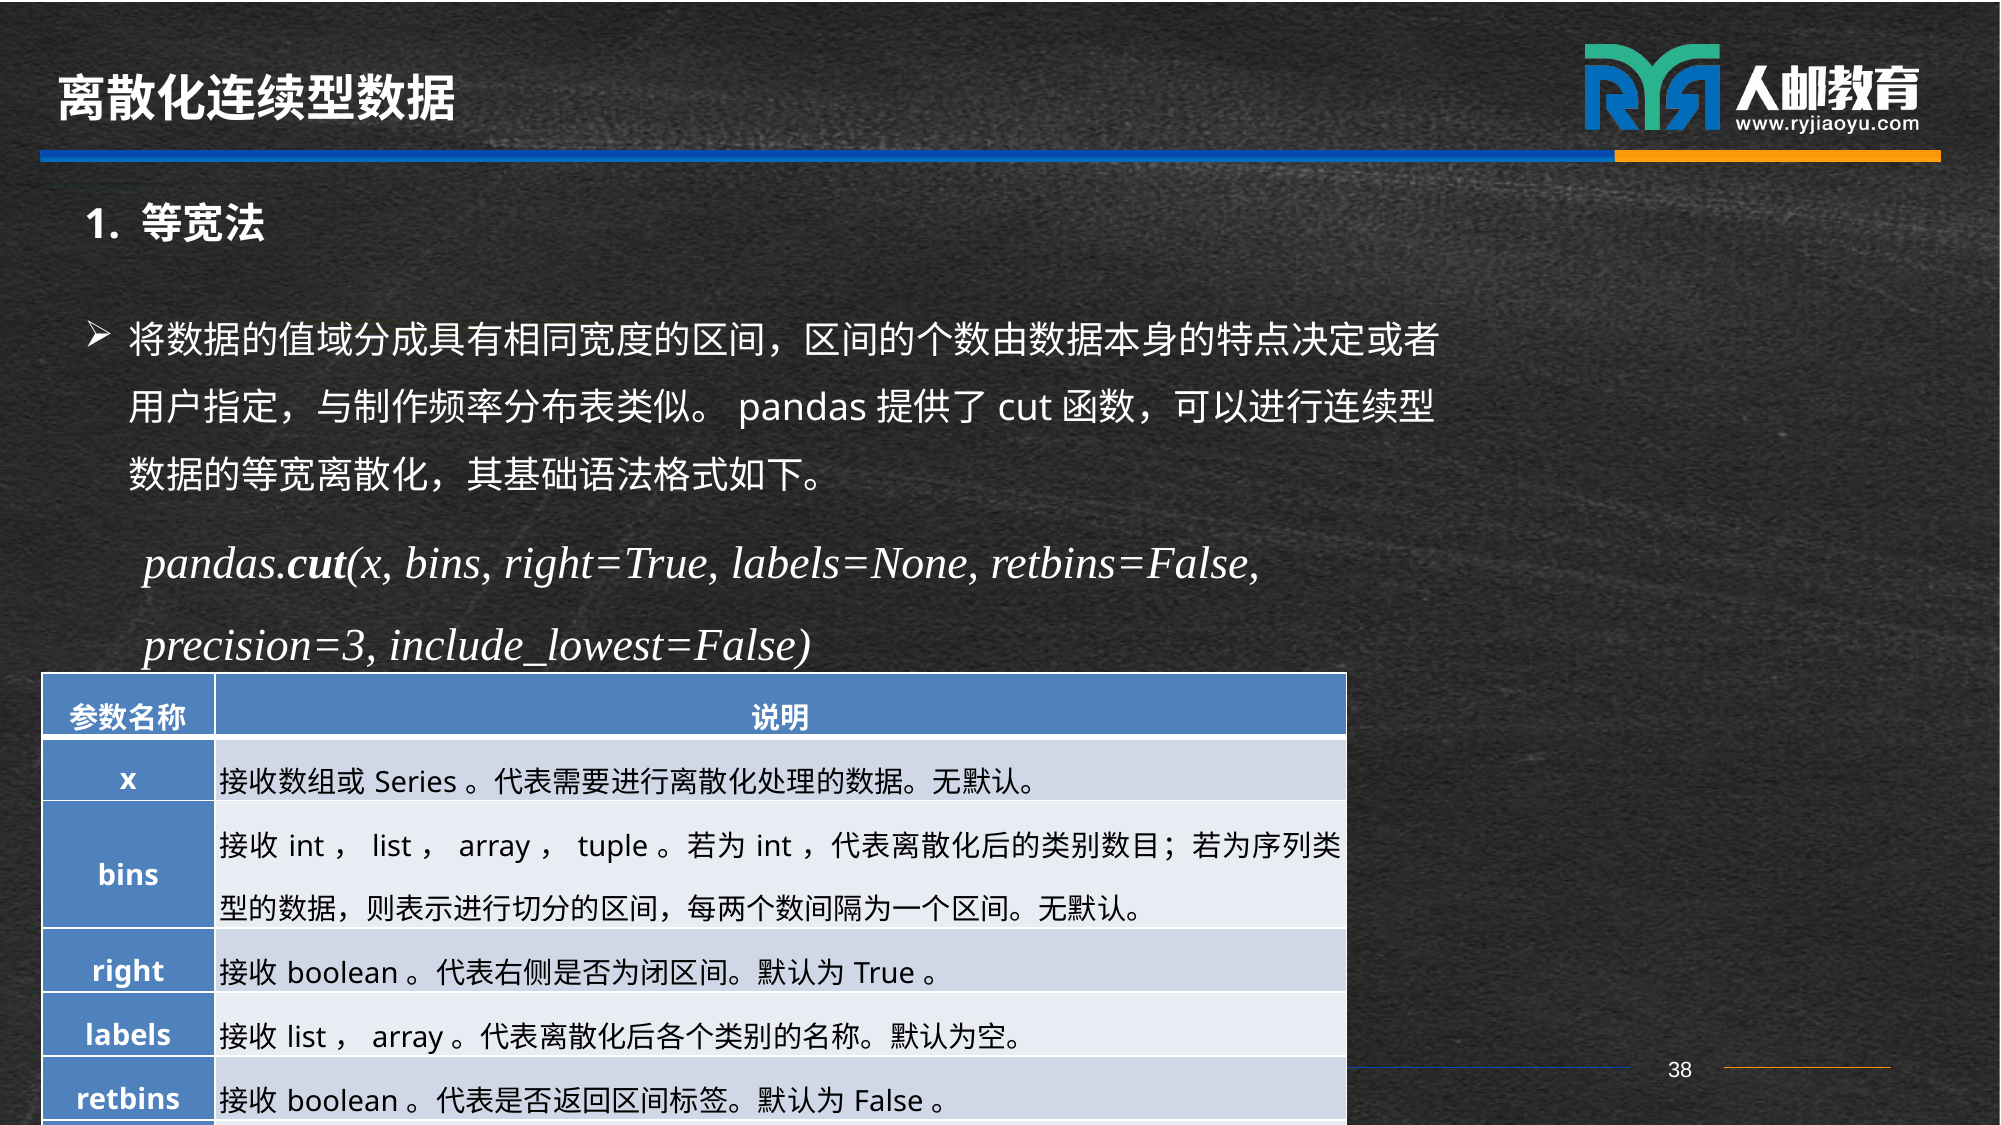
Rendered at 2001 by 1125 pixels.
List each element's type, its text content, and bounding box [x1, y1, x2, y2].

table_cell 接收int。显示的标签的精度。默认为3。 [216, 1121, 1346, 1125]
table_cell labels [43, 993, 214, 1055]
table_cell retbins [43, 1057, 214, 1119]
table_cell 接收int，list，array，tuple。若为int，代表离散化后的类别数目；若为序列类型的数据，则表示进行切分的区间，每两个数间隔为一个区间。无默认。 [216, 801, 1346, 927]
table_cell right [43, 929, 214, 991]
table_cell bins [43, 801, 214, 927]
table_cell 接收数组或Series。代表需要进行离散化处理的数据。无默认。 [216, 740, 1346, 800]
table_cell 接收list，array。代表离散化后各个类别的名称。默认为空。 [216, 993, 1346, 1055]
list 将数据的值域分成具有相同宽度的区间，区间的个数由数据本身的特点决定或者用户指定，与制作频率分布表类似。pandas提供了cut函数，可以进行连续型数据的等宽离散化，其基础语法格式如下。 pandas.cut(x, bins, right=True, labels=None, retbins=False, precision=3, include_lowest=False) [69, 285, 1487, 1003]
table_header 参数名称 [43, 674, 214, 734]
table_cell precision [43, 1121, 214, 1125]
list 1. 等宽法 [69, 186, 1892, 257]
picture [0, 2, 2000, 1125]
title 离散化连续型数据 [41, 58, 1842, 146]
table_cell 接收boolean。代表是否返回区间标签。默认为False。 [216, 1057, 1346, 1119]
table_cell x [43, 740, 214, 800]
table_header 说明 [216, 674, 1346, 734]
table_cell 接收boolean。代表右侧是否为闭区间。默认为True。 [216, 929, 1346, 991]
